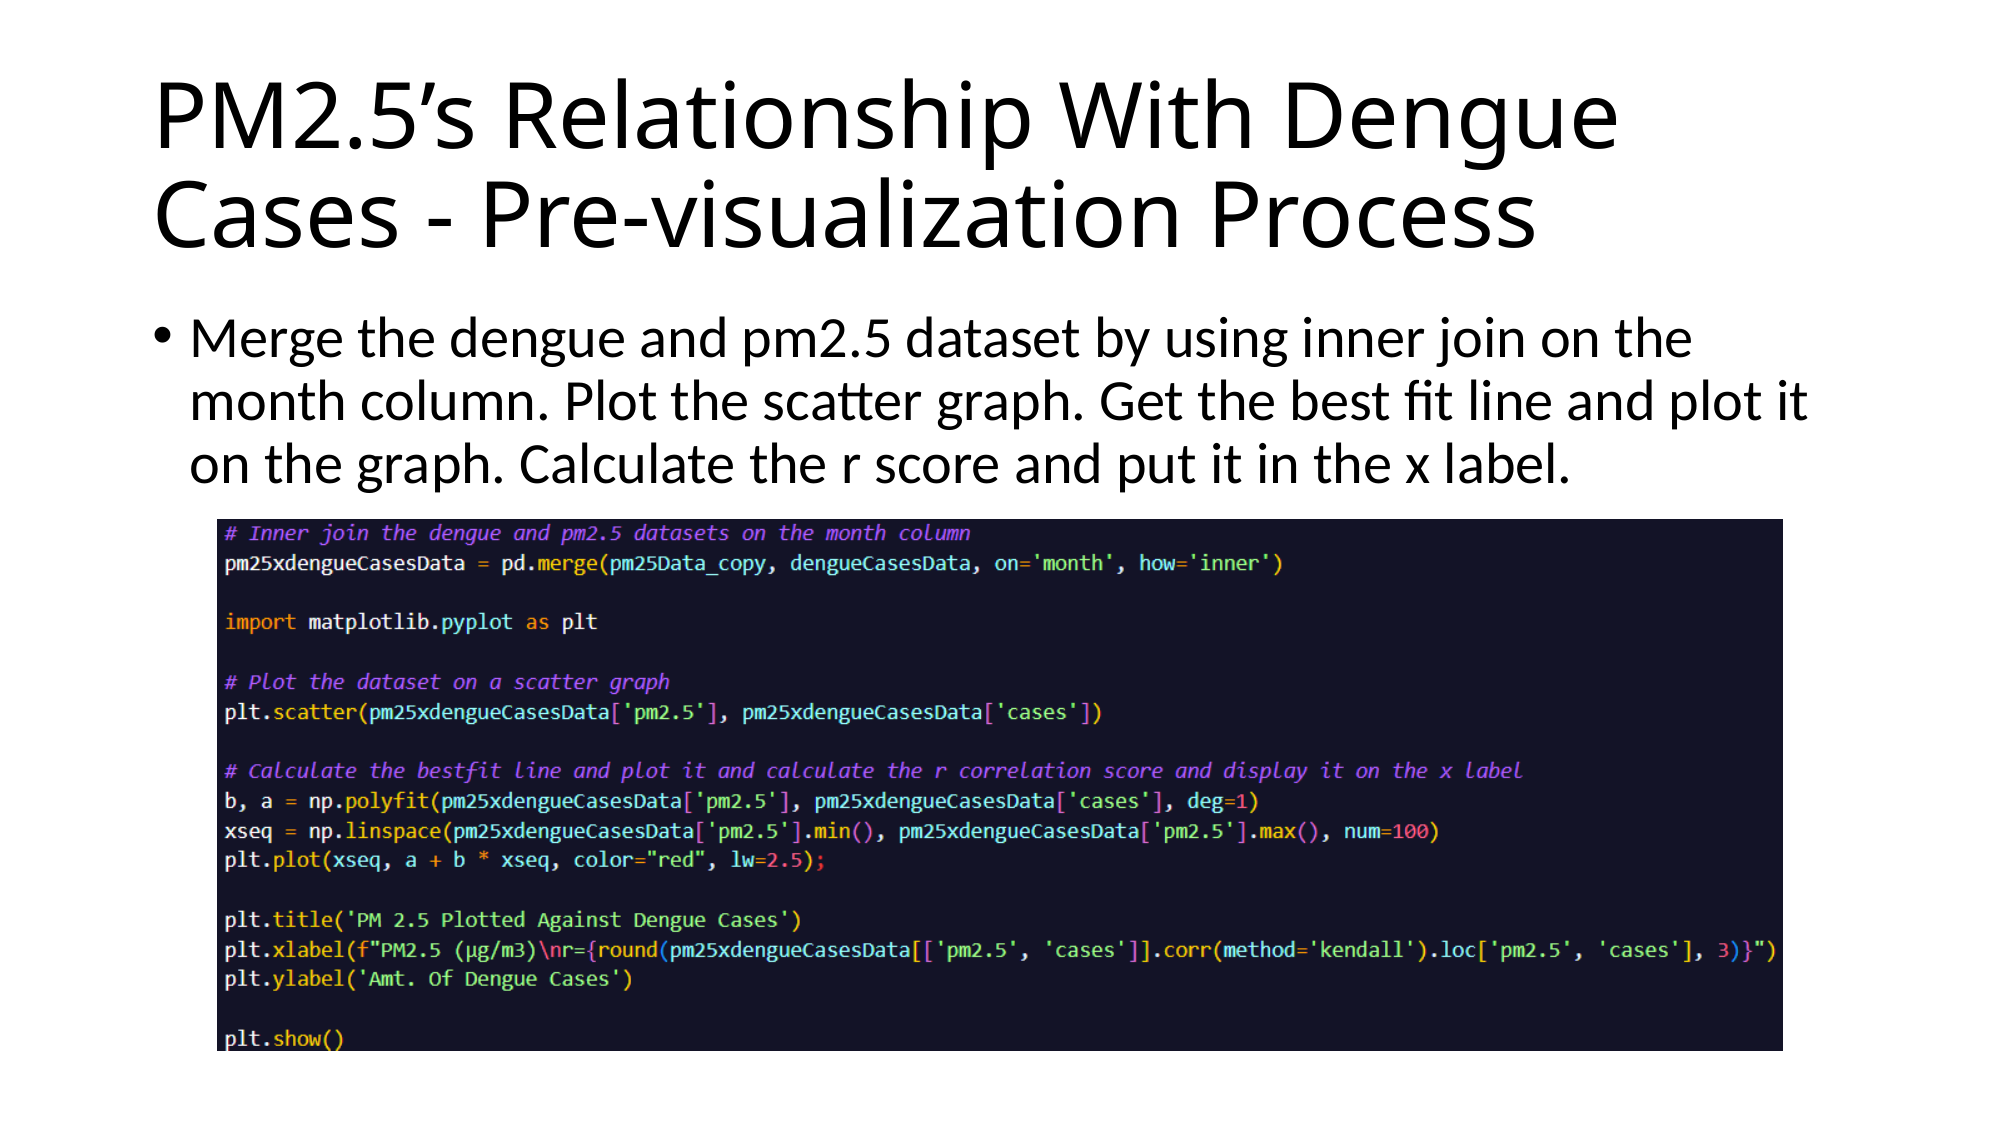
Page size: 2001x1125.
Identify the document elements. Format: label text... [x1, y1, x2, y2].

title PM2.5’s Relationship With Dengue Cases - Pre-visualization Process [137, 59, 1863, 278]
list Merge the dengue and pm2.5 dataset by using inner join on the month column. Plot the scatter graph. Get the best fit line and plot it on the graph. Calculate the r score and put it in the x label. [137, 299, 1863, 1014]
picture [217, 519, 1783, 1051]
